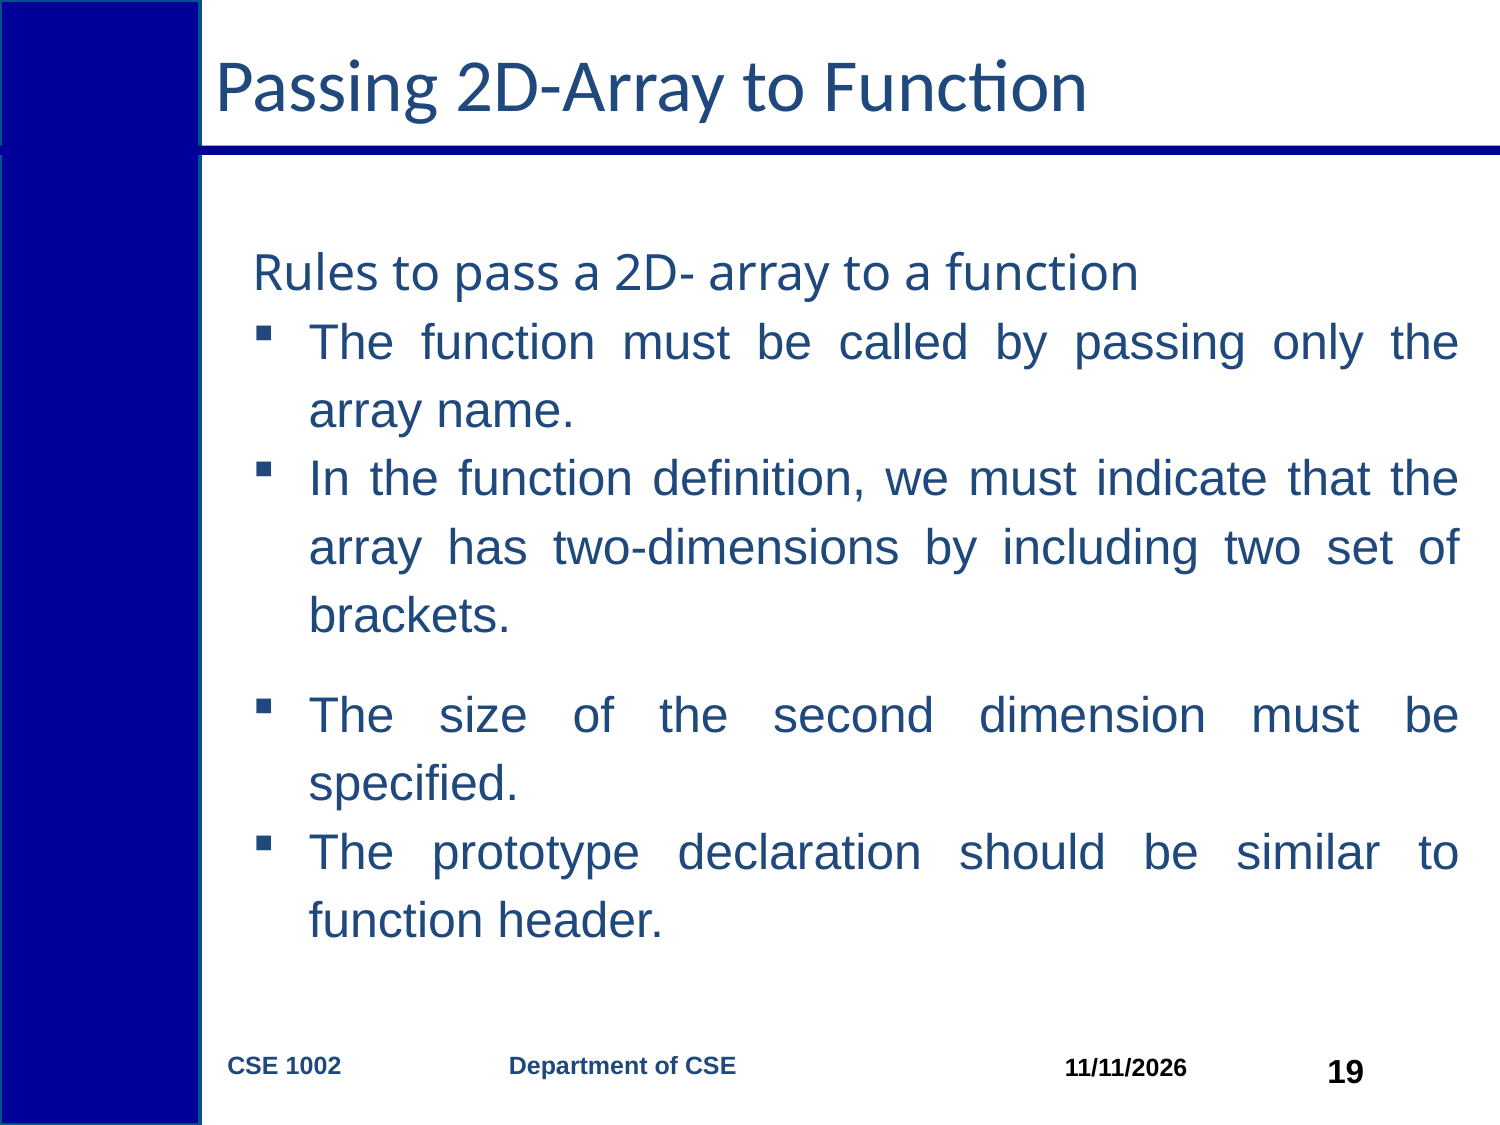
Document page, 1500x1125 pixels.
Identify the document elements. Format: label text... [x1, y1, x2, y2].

title Passing 2D-Array to Function [200, 24, 1375, 138]
slide_number 19 [1312, 1042, 1425, 1103]
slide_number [1050, 1043, 1313, 1104]
footer CSE 1002 Department of CSE [212, 1042, 938, 1103]
text_box Rules to pass a 2D- array to a function The function must be called by passing only the array name. In the function definition, we must indicate that the array has two-dimensions by including two set of brackets. The size of the second dimension must be specified. The prototype declaration should be similar to function header. [237, 224, 1475, 955]
